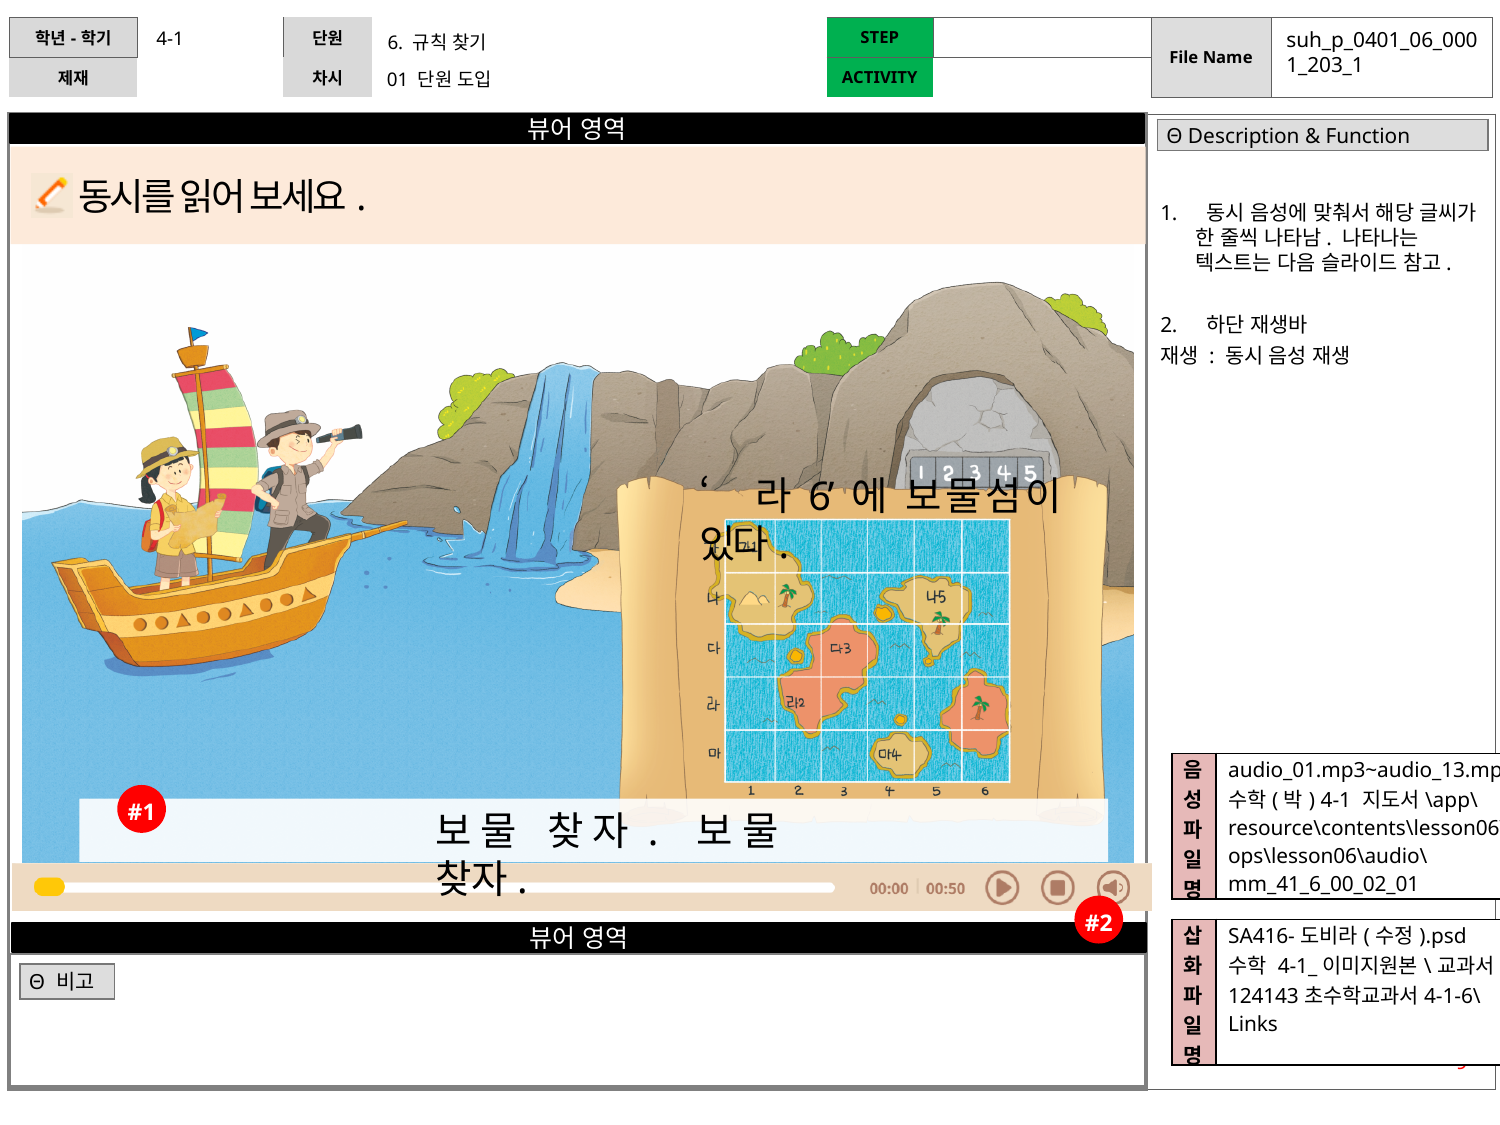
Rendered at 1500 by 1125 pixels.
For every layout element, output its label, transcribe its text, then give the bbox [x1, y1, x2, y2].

table_header Θ Description & Function [1158, 120, 1487, 150]
text_box suh_p_0401_06_0001_203_1 [1271, 18, 1500, 84]
text_box #2 [1072, 918, 1126, 946]
table_header 삽화 파일명 [1173, 920, 1215, 1064]
table_header SA416-도비라(수정).psd 수학 4-1_이미지원본\교과서\124143초수학교과서4-1-6\Links [1217, 920, 1500, 1064]
text_box 6. 규칙 찾기 [372, 23, 828, 48]
table_header audio_01.mp3~audio_13.mp3 수학(박) 4-1 지도서\app\resource\contents\lesson06\ops\lesson06\audio\mm_41_6_00_02_01 [1217, 754, 1500, 898]
picture [12, 171, 1152, 911]
table_header 음성 파일명 [1173, 754, 1215, 898]
text_box 01 단원 도입 [372, 60, 821, 96]
text_box 동시 음성에 맞춰서 해당 글씨가 한 줄씩 나타남. 나타나는 텍스트는 다음 슬라이드 참고. 하단 재생바 재생 : 동시 음성 재생 [1145, 160, 1500, 438]
text_box 동시를 읽어 보세요. [63, 165, 1145, 225]
text_box 4-1 [141, 18, 284, 55]
text_box [9, 145, 1148, 246]
